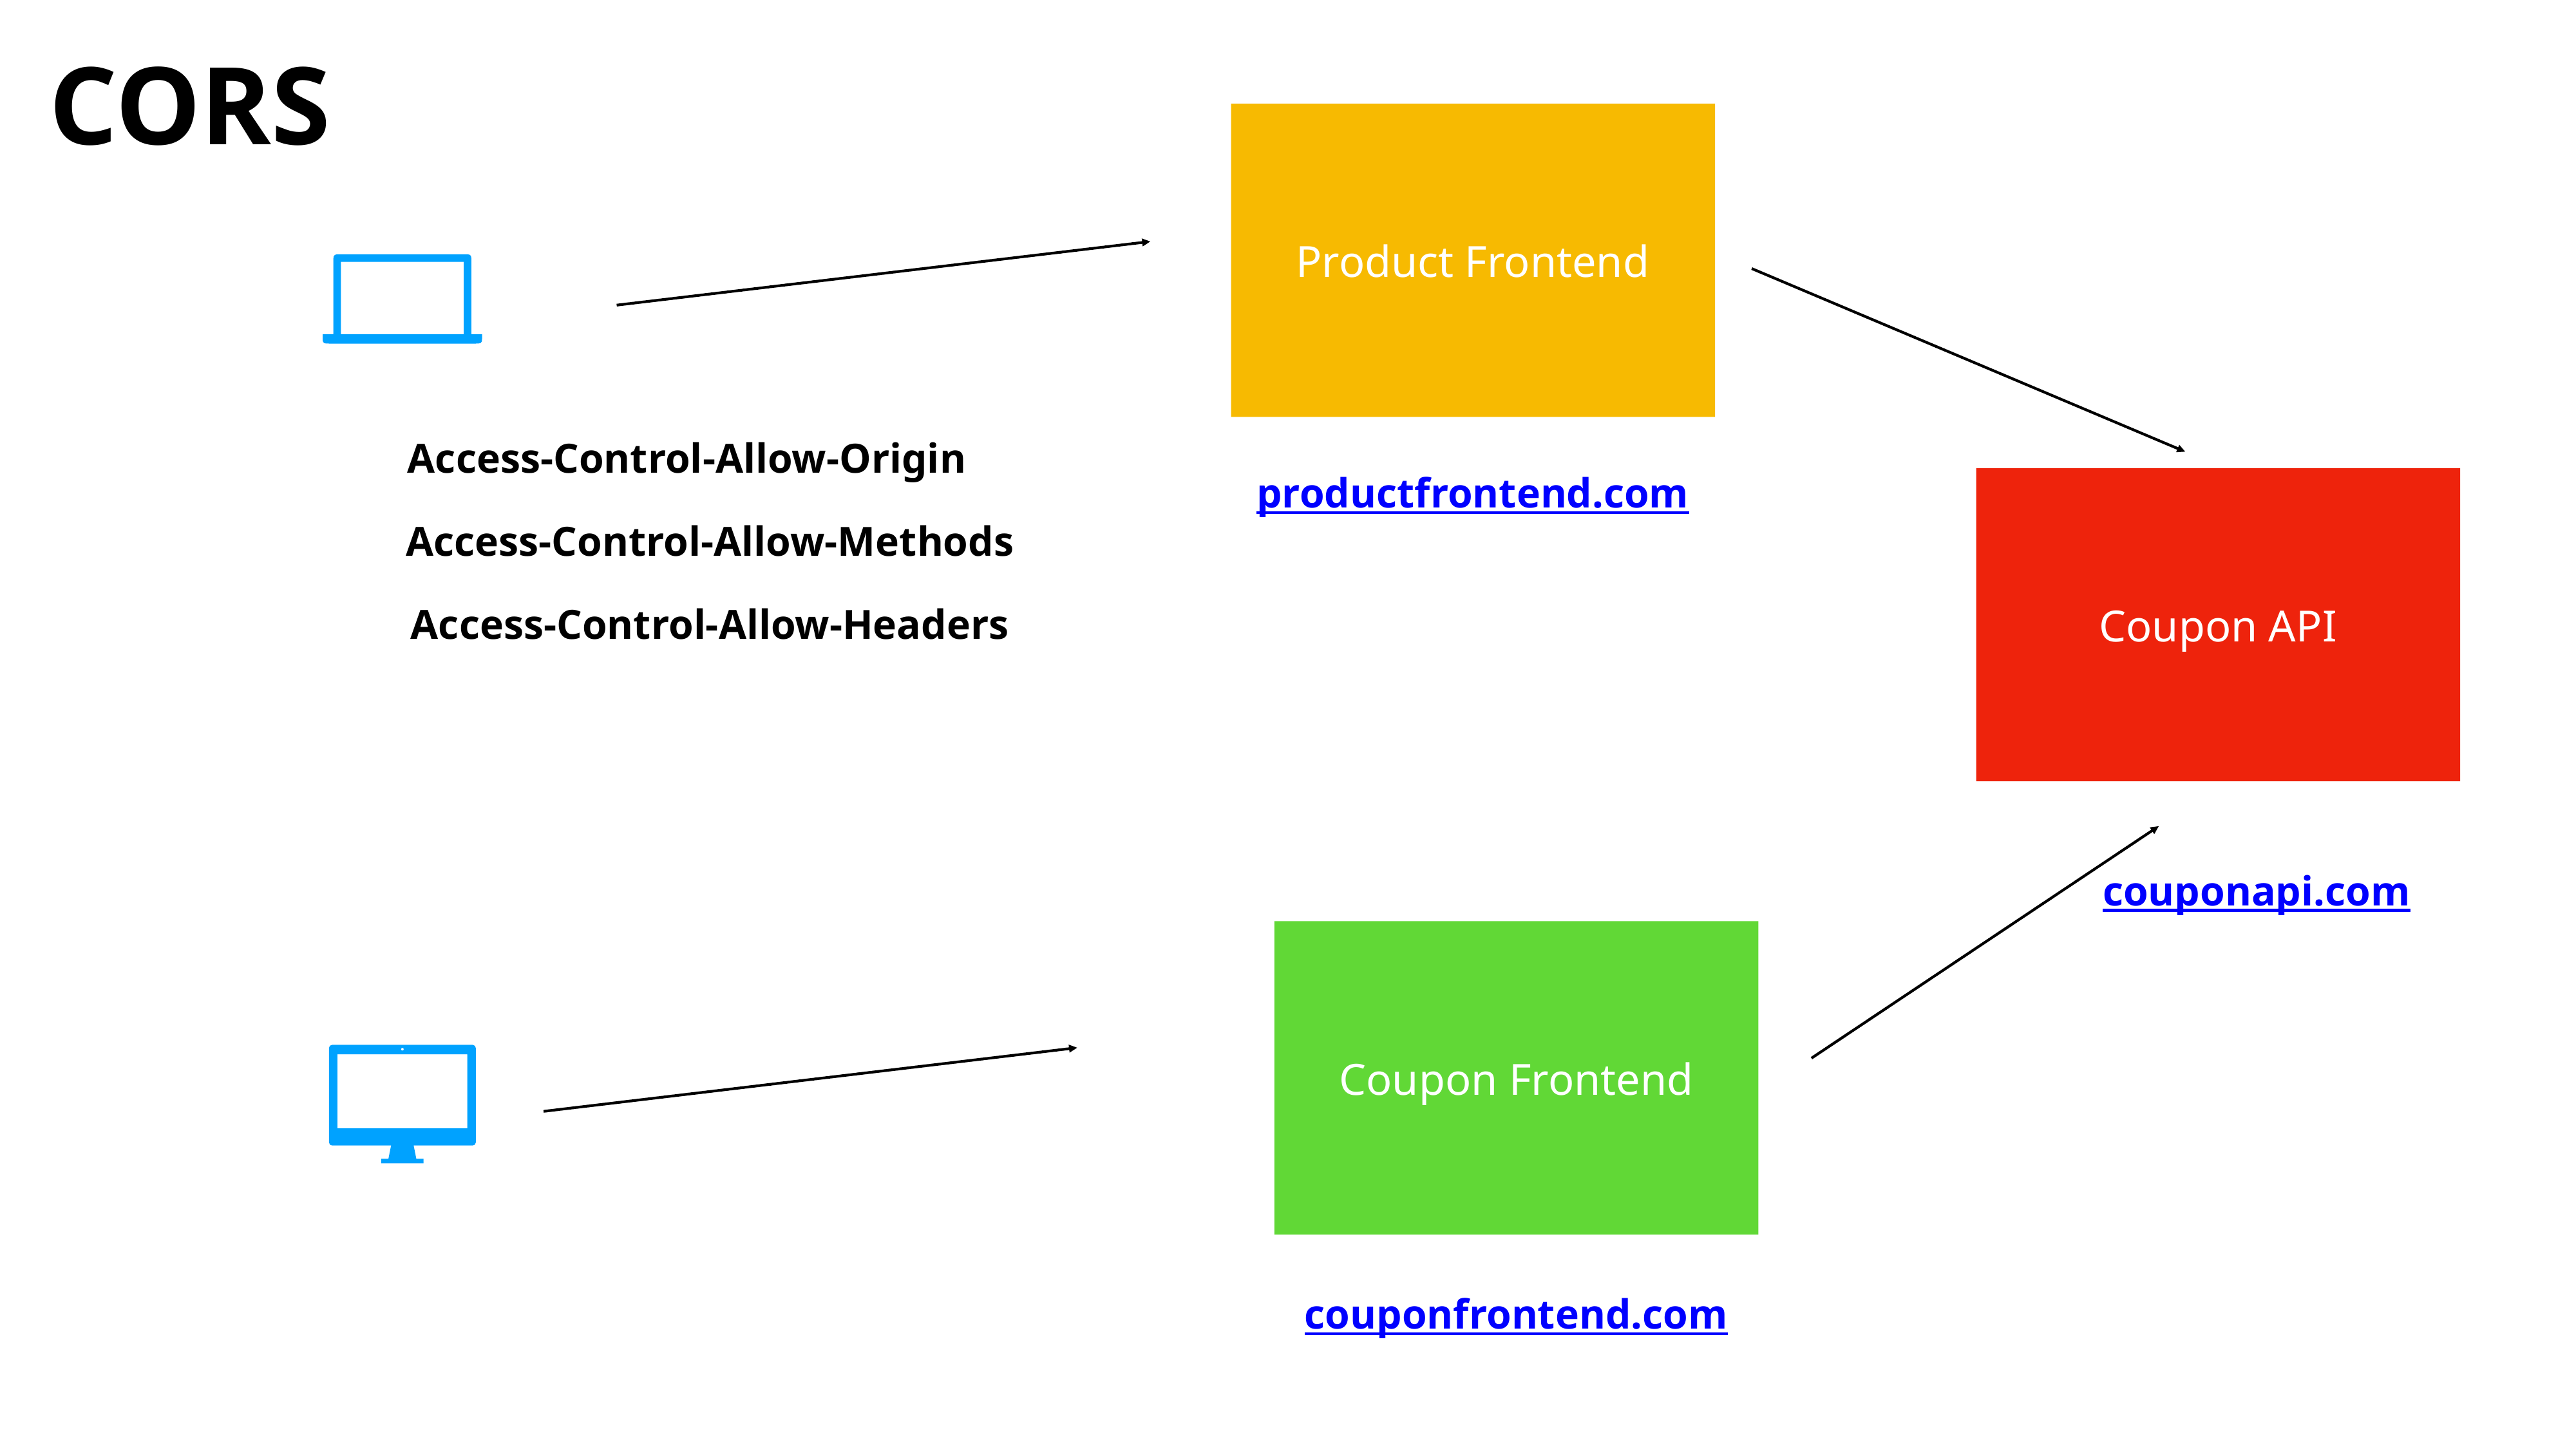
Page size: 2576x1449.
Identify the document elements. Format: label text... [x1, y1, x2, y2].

text_box [616, 238, 1151, 305]
text_box CORS [43, 32, 337, 172]
text_box [544, 1045, 1077, 1112]
text_box Product Frontend [1231, 103, 1716, 417]
text_box couponfrontend.com [1299, 1283, 1734, 1349]
text_box Access-Control-Allow-Headers [405, 593, 1016, 652]
text_box [2108, 826, 2159, 860]
text_box [1752, 268, 2186, 453]
text_box productfrontend.com [1251, 462, 1695, 528]
text_box couponapi.com [2097, 860, 2416, 925]
text_box [323, 254, 482, 344]
text_box Coupon API [1976, 468, 2461, 782]
text_box Coupon Frontend [1274, 921, 1759, 1235]
text_box Access-Control-Allow-Origin [402, 427, 972, 487]
text_box [328, 1045, 476, 1164]
text_box Access-Control-Allow-Methods [400, 510, 1020, 570]
